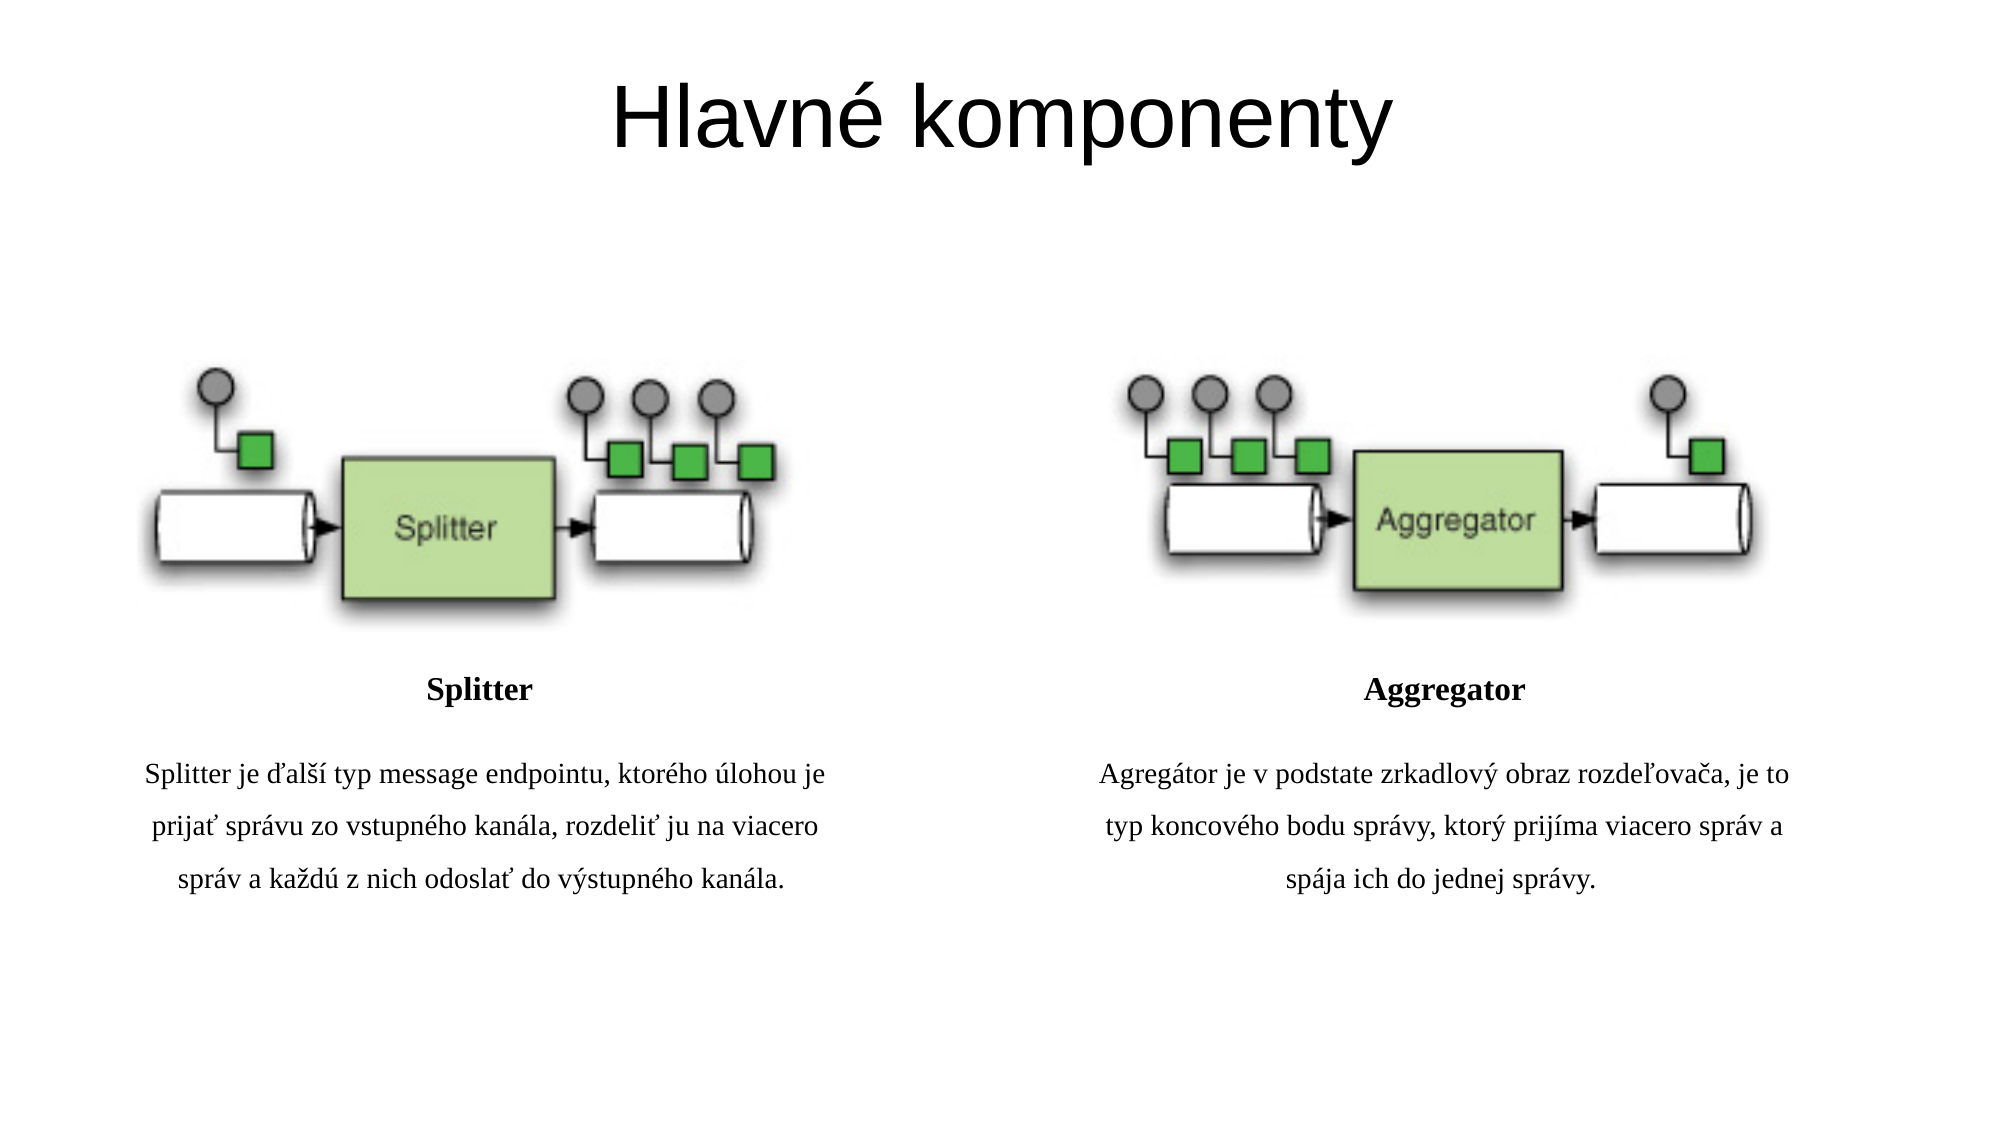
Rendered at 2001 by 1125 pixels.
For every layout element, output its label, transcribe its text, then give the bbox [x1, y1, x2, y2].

picture [1105, 272, 1784, 623]
picture [135, 263, 830, 632]
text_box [98, 649, 868, 887]
list Hlavné komponenty [53, 55, 1952, 175]
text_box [1063, 649, 1827, 993]
